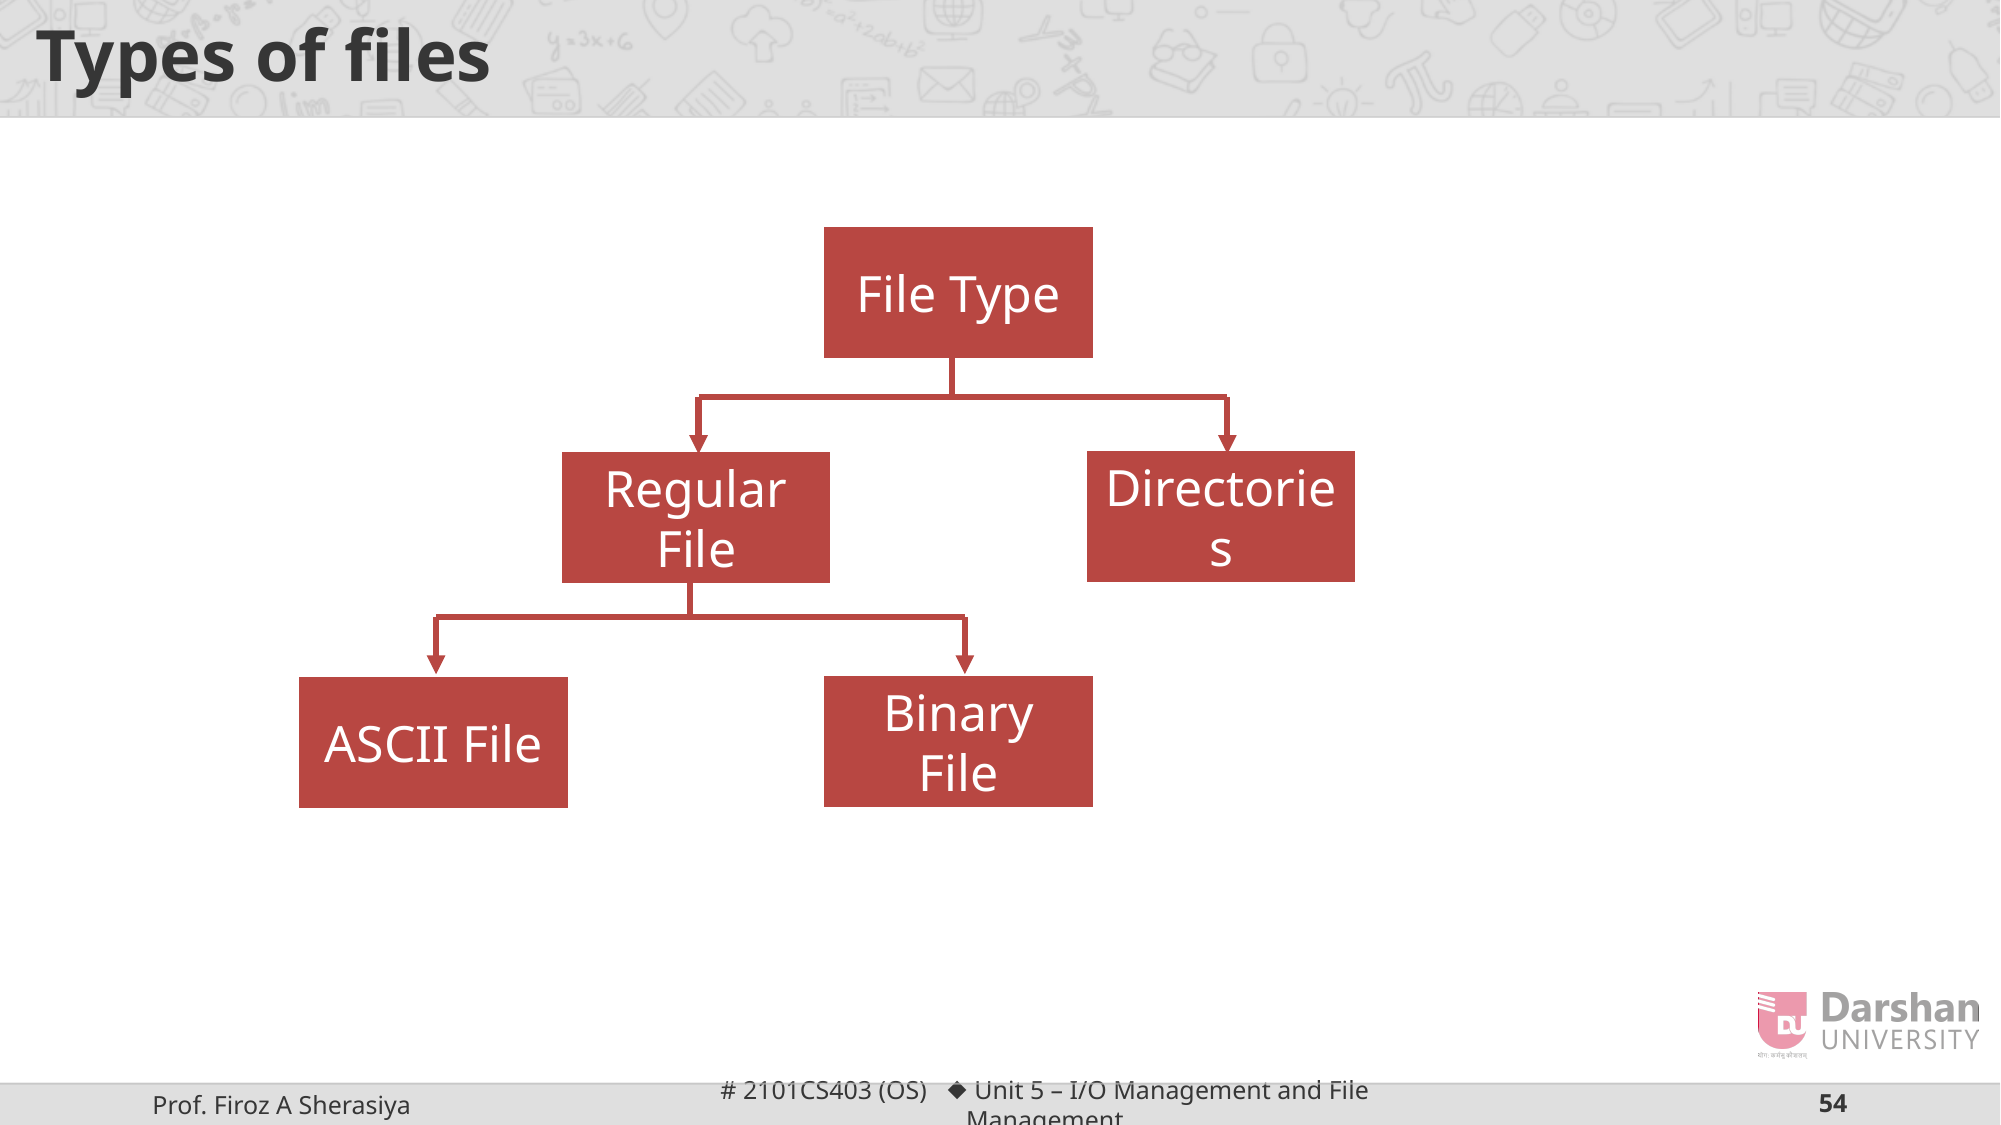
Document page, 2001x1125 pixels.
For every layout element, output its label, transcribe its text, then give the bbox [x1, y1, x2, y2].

text_box Binary File [827, 678, 1090, 804]
text_box Regular File [564, 454, 828, 580]
text_box File Type [827, 229, 1090, 355]
text_box ASCII File [302, 679, 565, 805]
title Types of files [0, 0, 2000, 117]
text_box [1758, 992, 1979, 1059]
text_box Directories [1089, 453, 1353, 579]
